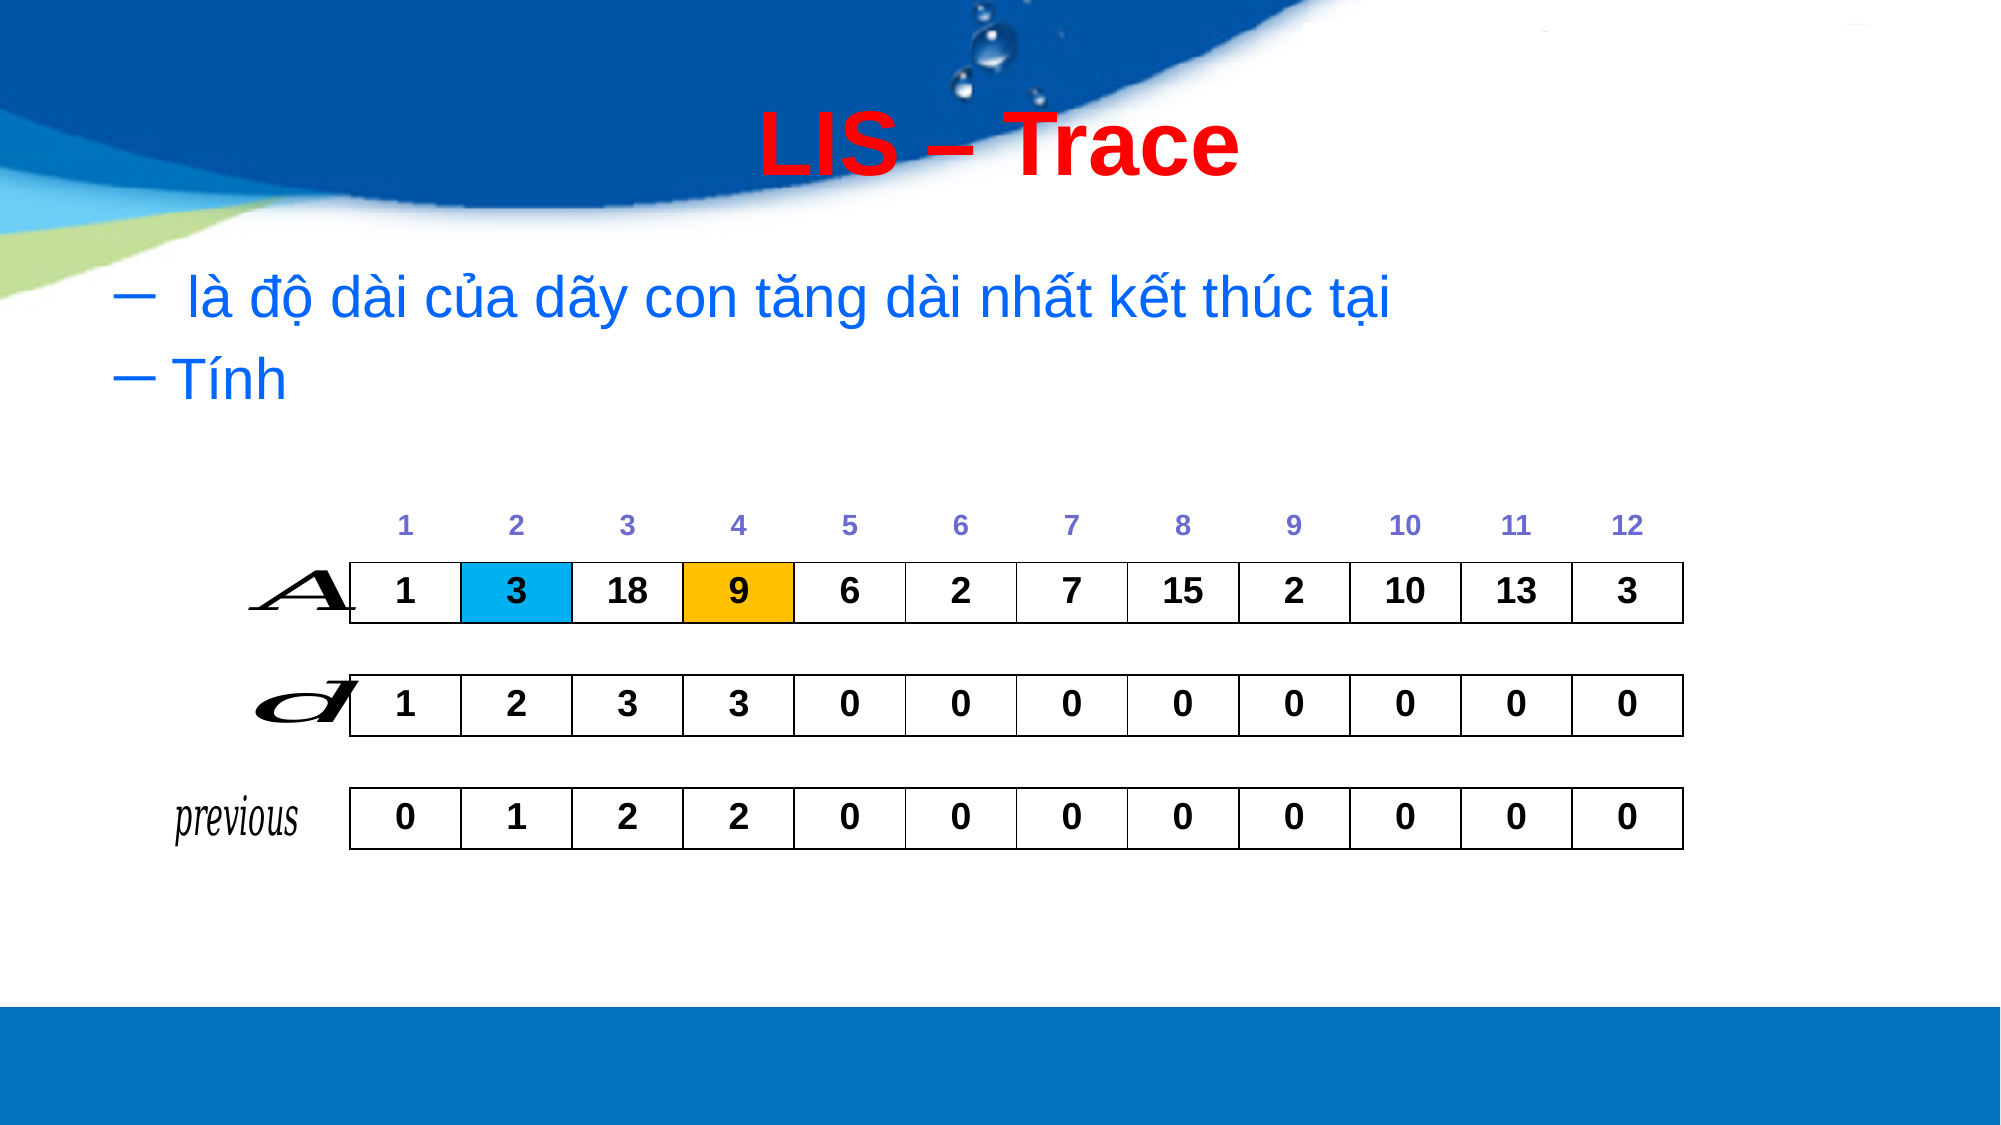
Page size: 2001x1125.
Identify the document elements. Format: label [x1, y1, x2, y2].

table_header [1462, 676, 1571, 735]
table_header [1017, 563, 1127, 622]
table_header [573, 789, 682, 848]
table_header [795, 563, 905, 622]
table_header [1573, 789, 1682, 848]
table_header [906, 563, 1016, 622]
title [99, 45, 1900, 233]
table_header [795, 789, 905, 848]
table_header [1128, 676, 1238, 735]
table_header [1462, 789, 1571, 848]
table_header [351, 563, 460, 622]
table_header [1240, 789, 1349, 848]
table_header [906, 676, 1016, 735]
table_header [906, 789, 1016, 848]
table_header [462, 563, 571, 622]
table_header [573, 563, 682, 622]
table_header [351, 789, 460, 848]
table_header [684, 789, 793, 848]
table_header [684, 563, 793, 622]
picture [0, 0, 2001, 1125]
table_header [684, 676, 793, 735]
table_header [1240, 676, 1349, 735]
table_header [351, 676, 460, 735]
table_header [573, 676, 682, 735]
table_header [1351, 563, 1460, 622]
table_header [1462, 563, 1571, 622]
table_header [1351, 676, 1460, 735]
table_header [350, 501, 1683, 562]
table_header [1573, 563, 1682, 622]
table_header [1351, 789, 1460, 848]
table_header [1573, 676, 1682, 735]
table_header [1240, 563, 1349, 622]
table_header [1128, 789, 1238, 848]
table_header [1017, 789, 1127, 848]
table_header [1128, 563, 1238, 622]
table_header [462, 789, 571, 848]
table_header [1017, 676, 1127, 735]
table_header [462, 676, 571, 735]
table_header [795, 676, 905, 735]
